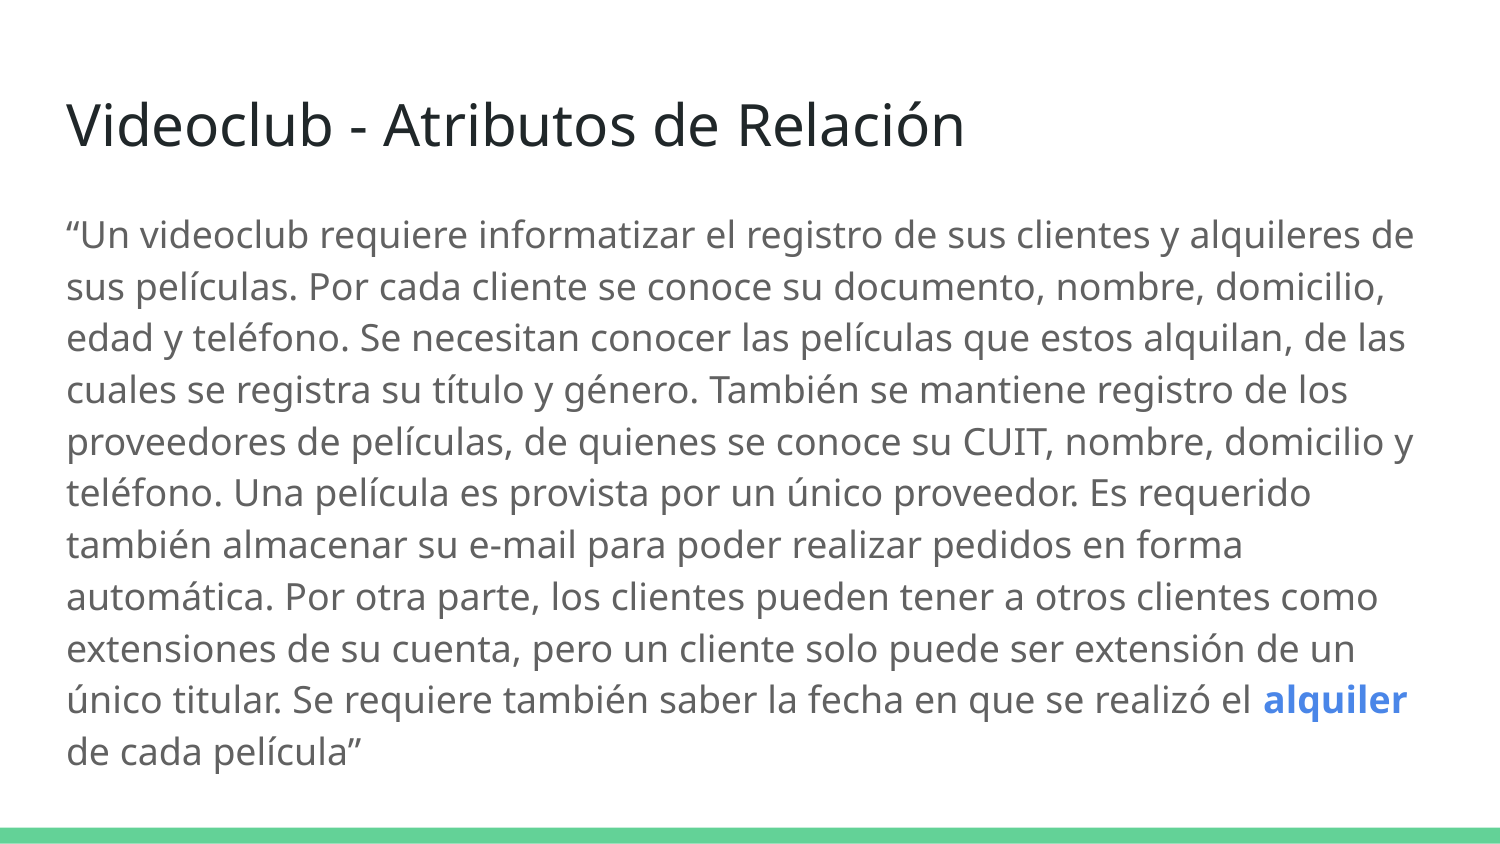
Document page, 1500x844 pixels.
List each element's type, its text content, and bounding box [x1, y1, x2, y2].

title Videoclub - Atributos de Relación [51, 72, 1449, 167]
list “Un videoclub requiere informatizar el registro de sus clientes y alquileres de sus películas. Por cada cliente se conoce su documento, nombre, domicilio, edad y teléfono. Se necesitan conocer las películas que estos alquilan, de las cuales se registra su título y género. También se mantiene registro de los proveedores de películas, de quienes se conoce su CUIT, nombre, domicilio y teléfono. Una película es provista por un único proveedor. Es requerido también almacenar su e-mail para poder realizar pedidos en forma automática. Por otra parte, los clientes pueden tener a otros clientes como extensiones de su cuenta, pero un cliente solo puede ser extensión de un único titular. Se requiere también saber la fecha en que se realizó el alquiler de cada película” [51, 189, 1449, 750]
